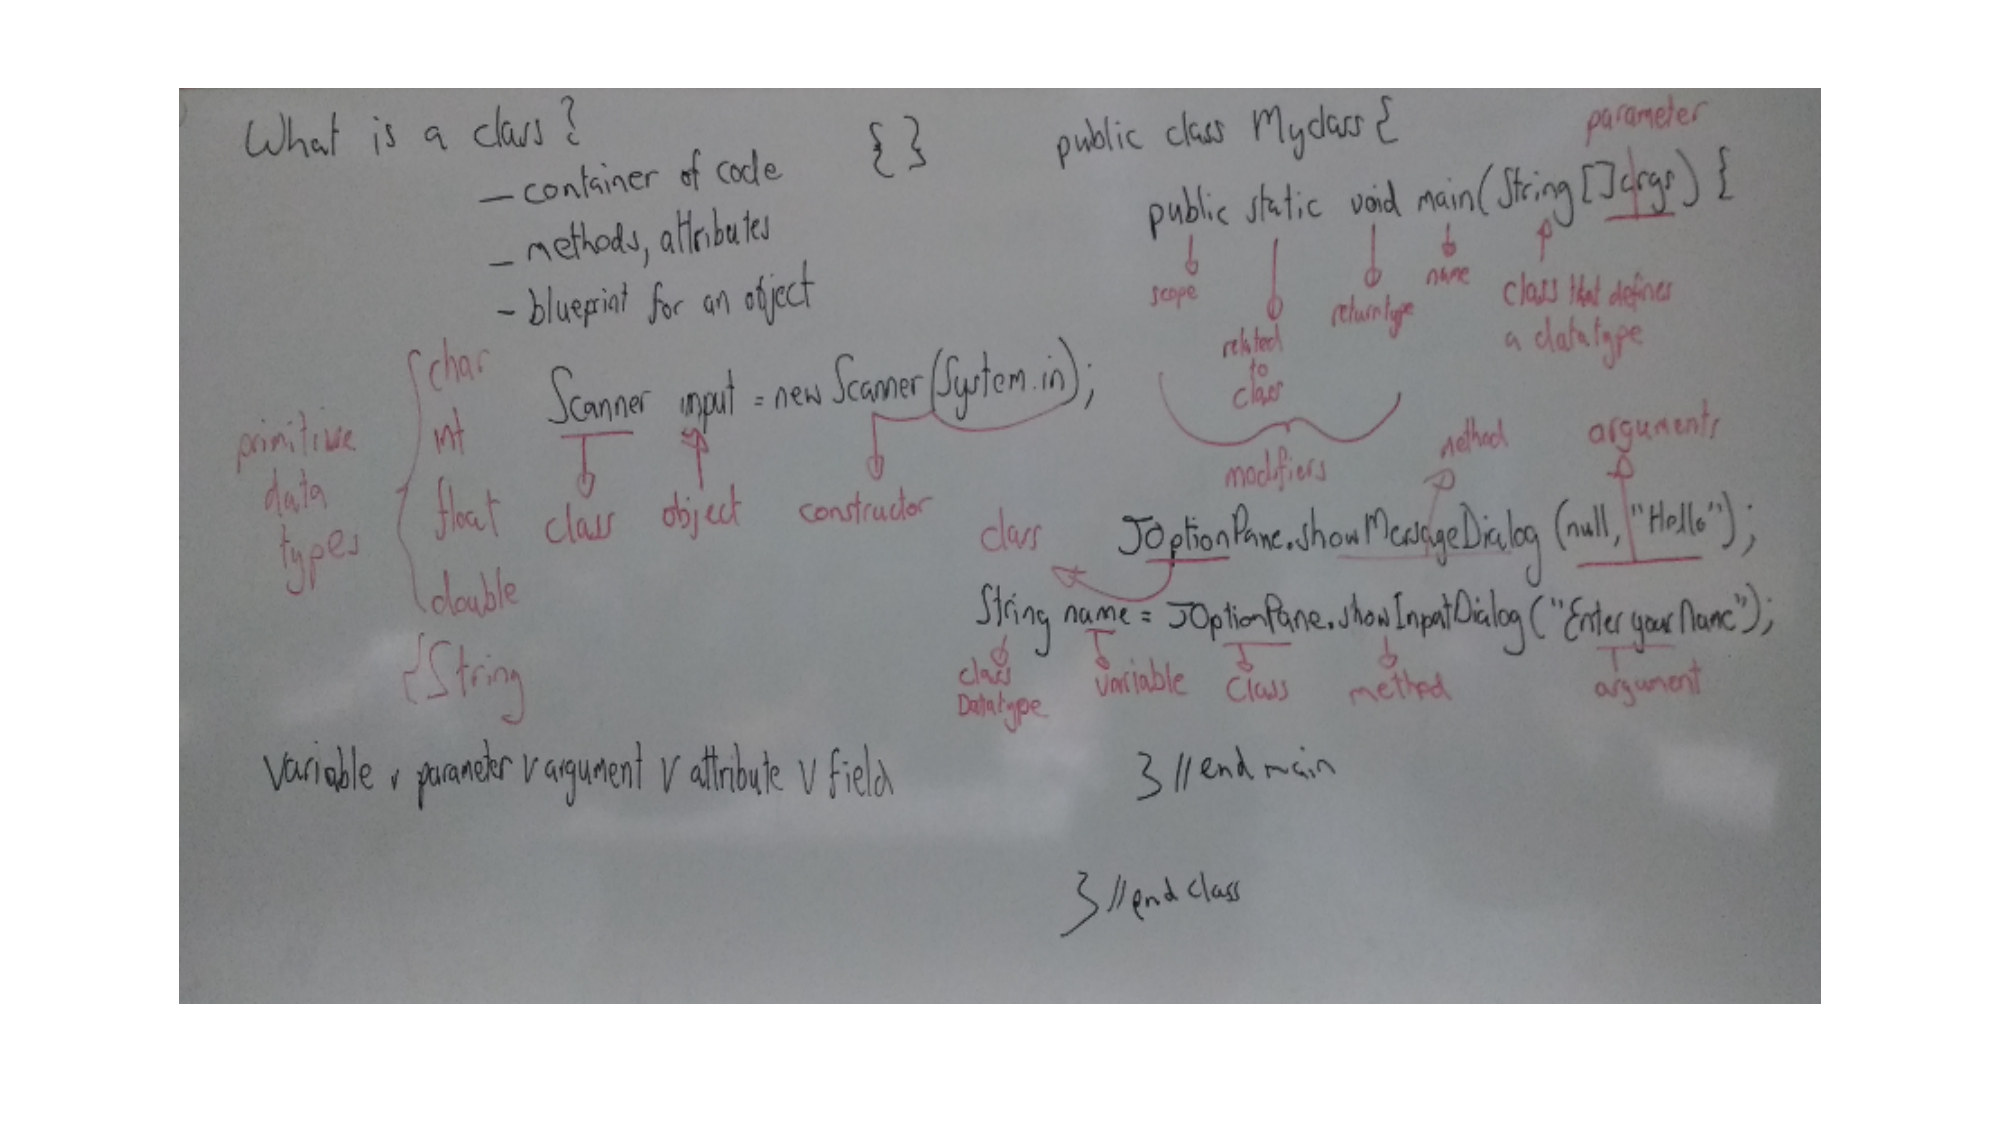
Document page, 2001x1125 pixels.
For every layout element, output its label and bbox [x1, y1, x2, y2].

list [179, 88, 1821, 1004]
